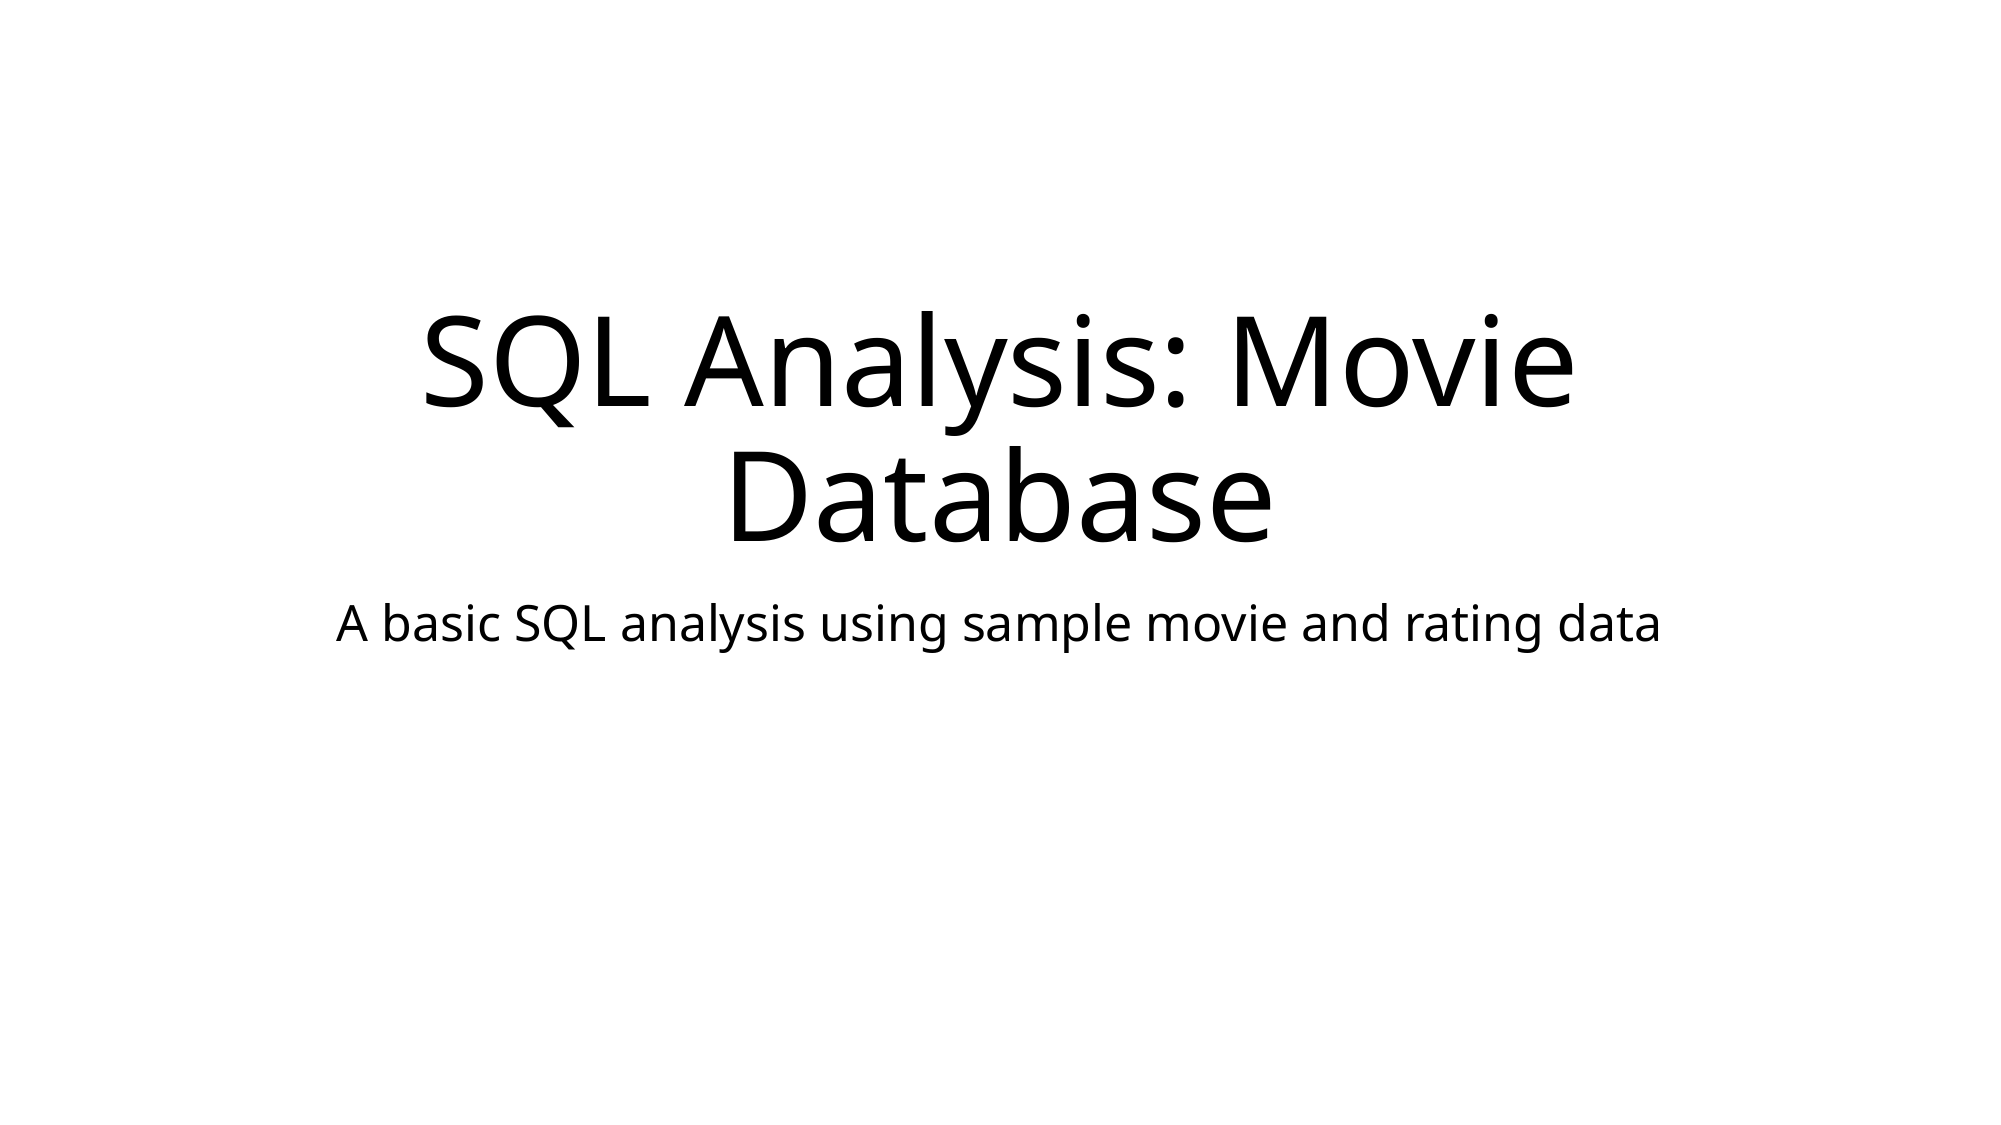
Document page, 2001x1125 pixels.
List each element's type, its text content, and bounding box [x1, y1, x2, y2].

title SQL Analysis: Movie Database [249, 184, 1750, 576]
subtitle A basic SQL analysis using sample movie and rating data [249, 590, 1750, 863]
